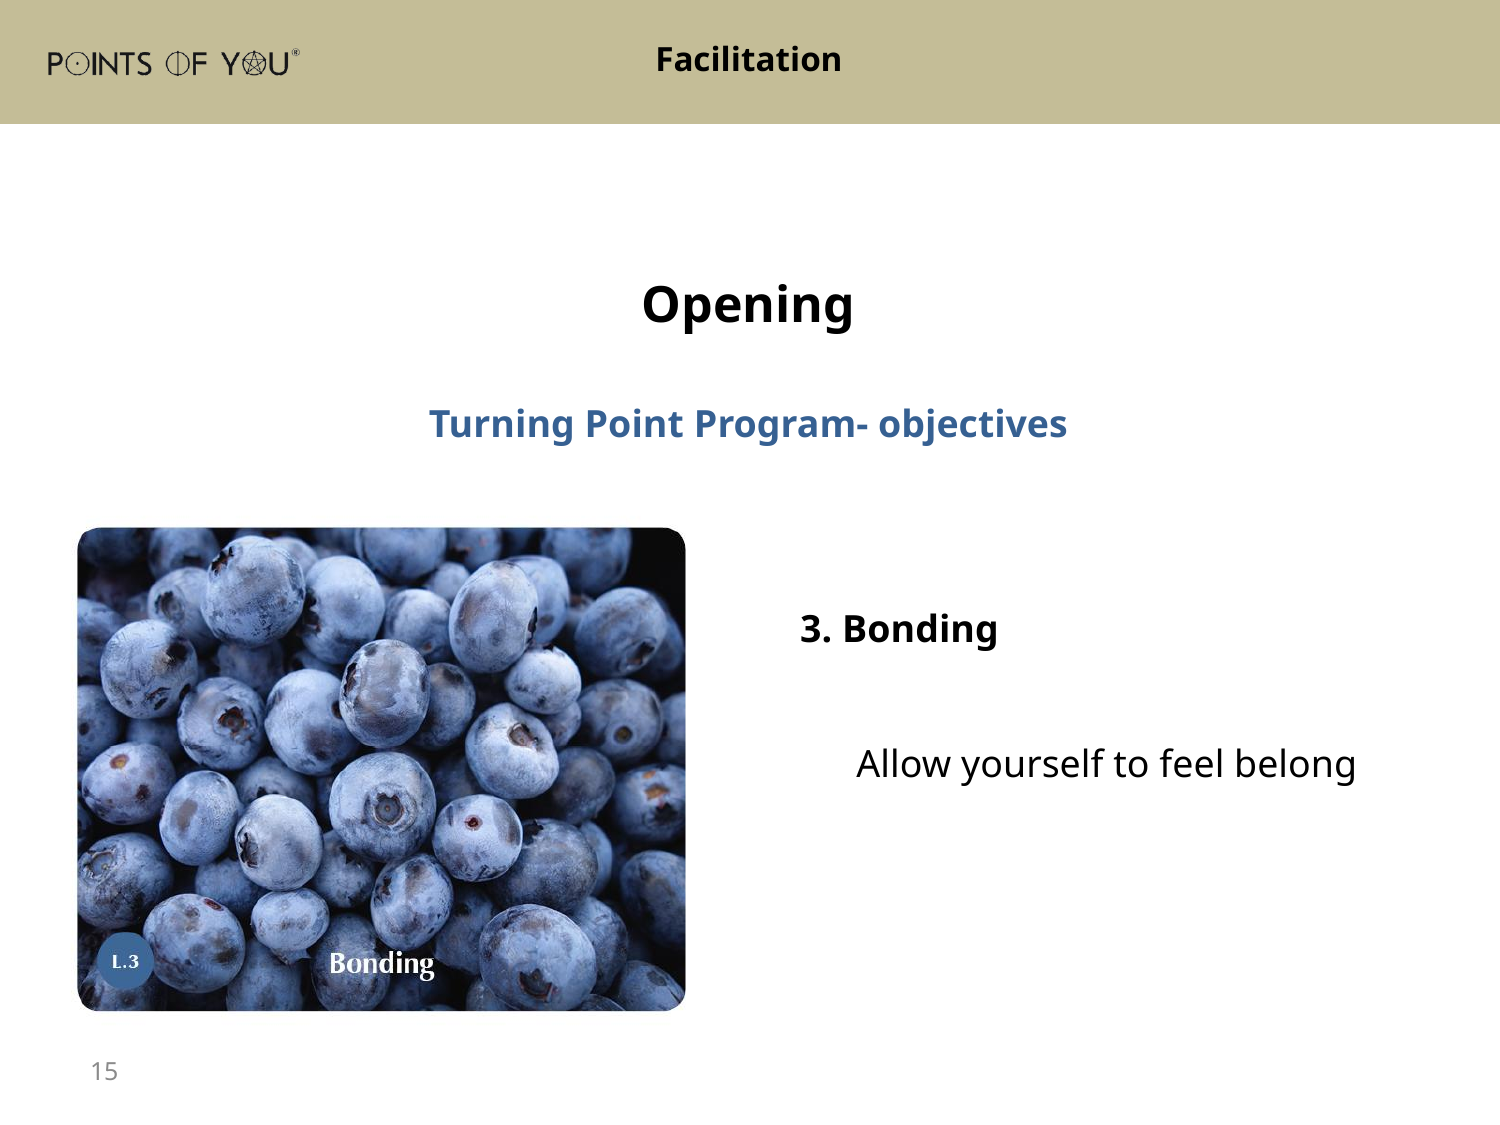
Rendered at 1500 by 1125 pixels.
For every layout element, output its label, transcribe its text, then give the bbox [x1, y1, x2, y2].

text_box [0, 0, 1500, 126]
slide_number 15 [75, 1051, 425, 1103]
text_box Opening Turning Point Program- objectives [0, 260, 1499, 453]
picture [43, 45, 302, 78]
picture [65, 508, 715, 1043]
text_box Facilitation [0, 30, 1499, 86]
text_box 3. Bonding Allow yourself to feel belong [785, 597, 1379, 793]
